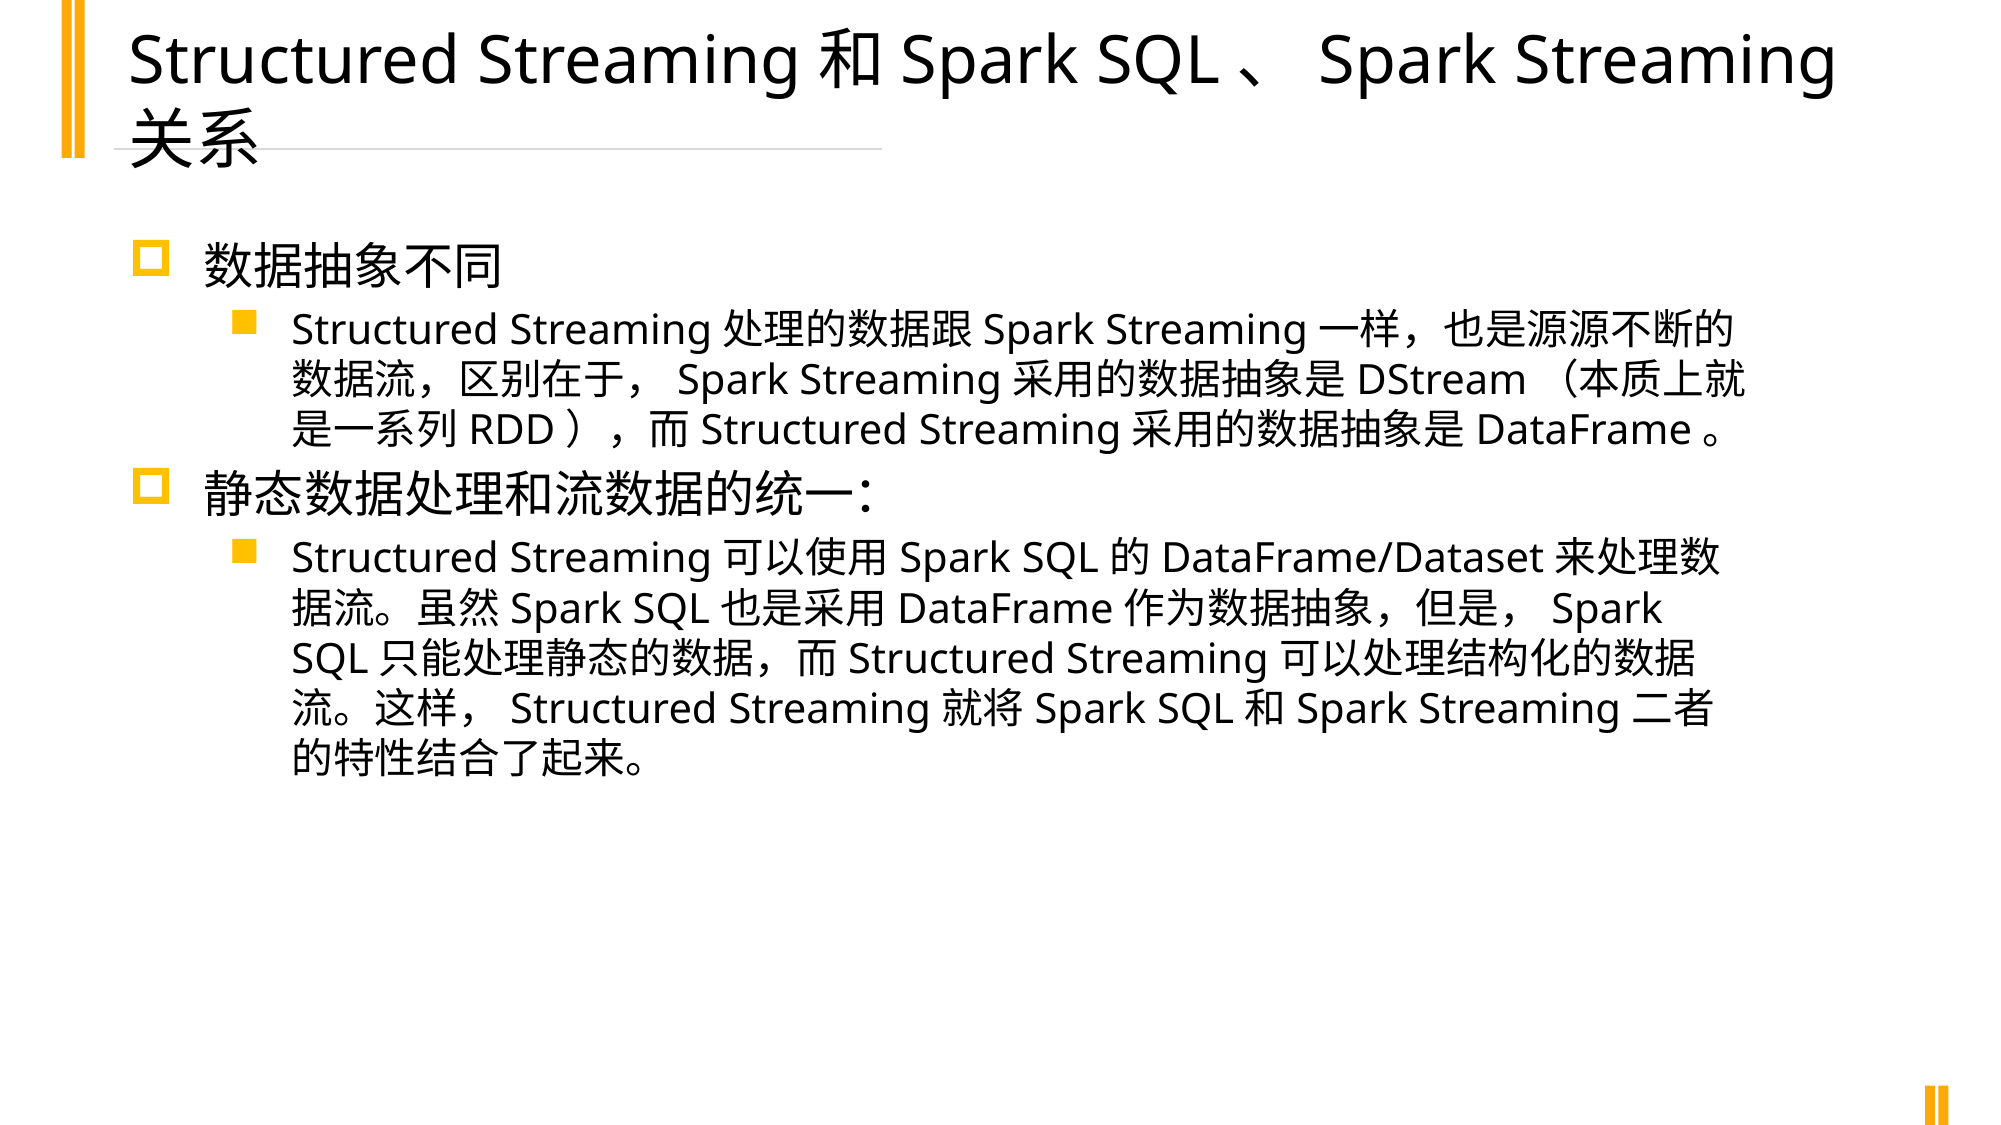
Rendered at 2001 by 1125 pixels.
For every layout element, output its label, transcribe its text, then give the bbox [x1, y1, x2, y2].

list Structured Streaming和Spark SQL、Spark Streaming关系 [114, 9, 1909, 187]
list 数据抽象不同 Structured Streaming处理的数据跟Spark Streaming一样，也是源源不断的数据流，区别在于，Spark Streaming采用的数据抽象是DStream（本质上就是一系列RDD），而Structured Streaming采用的数据抽象是DataFrame。 静态数据处理和流数据的统一： Structured Streaming可以使用Spark SQL的DataFrame/Dataset来处理数据流。虽然Spark SQL也是采用DataFrame作为数据抽象，但是，Spark SQL只能处理静态的数据，而Structured Streaming可以处理结构化的数据流。这样，Structured Streaming就将Spark SQL和Spark Streaming二者的特性结合了起来。 [114, 227, 1765, 756]
